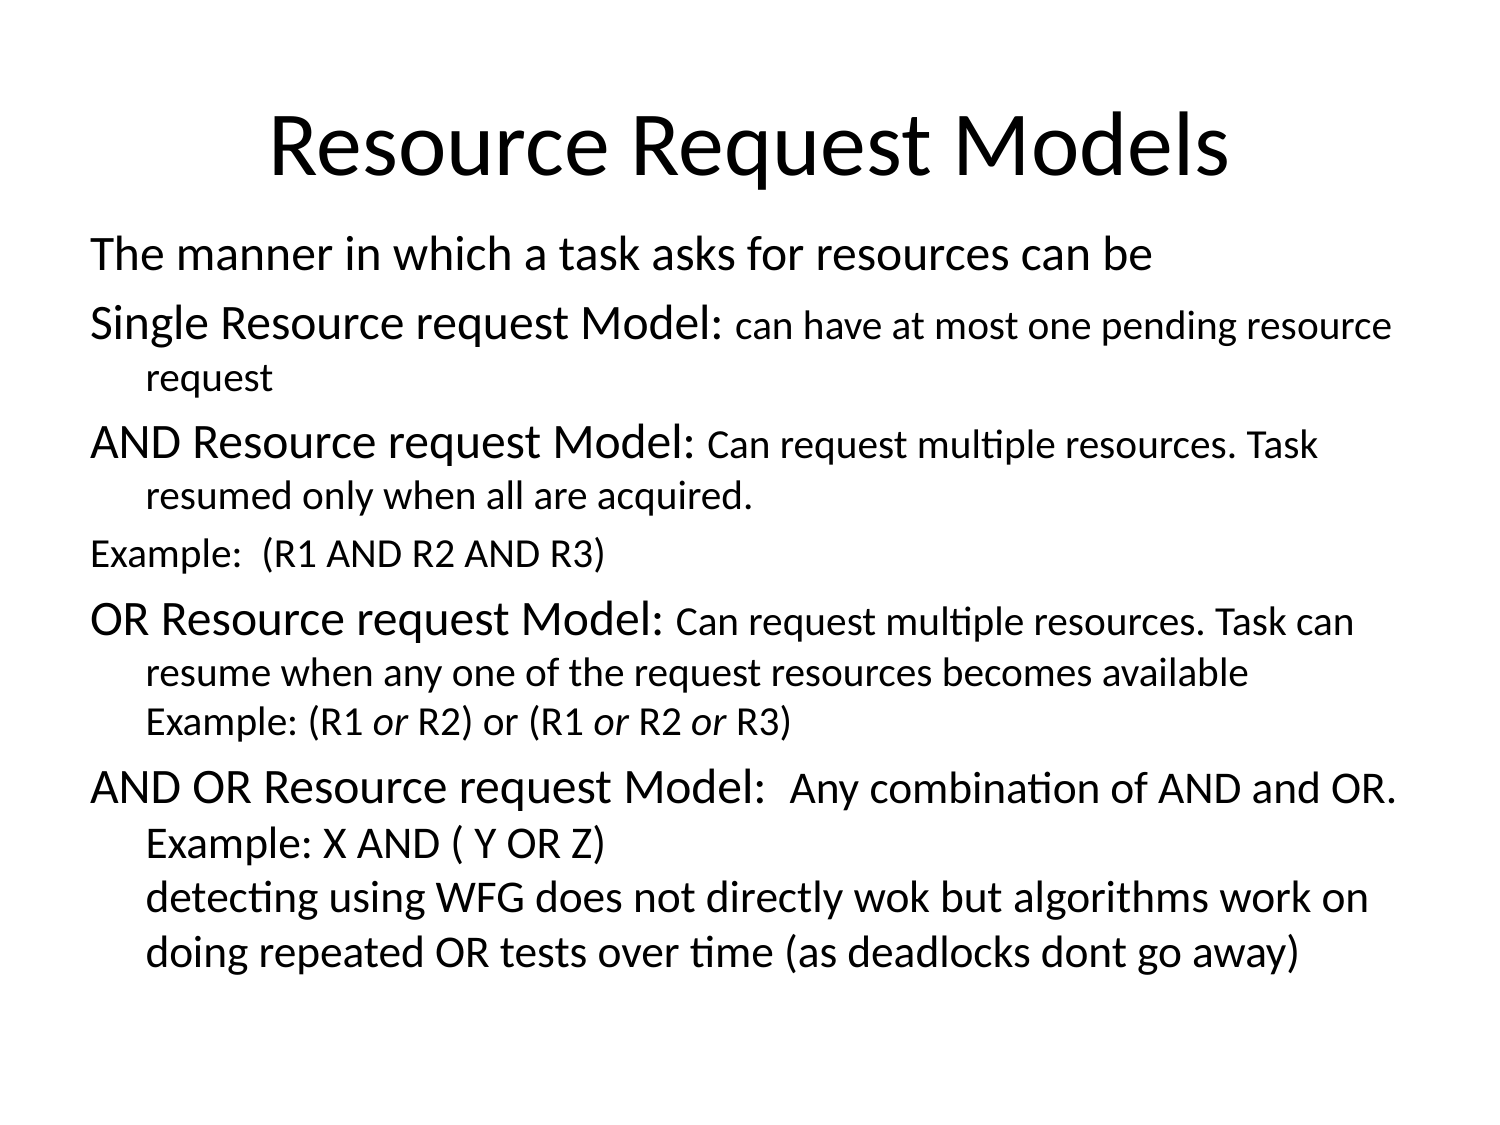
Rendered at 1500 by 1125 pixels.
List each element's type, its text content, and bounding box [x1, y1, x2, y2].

list The manner in which a task asks for resources can be Single Resource request Model: can have at most one pending resource request AND Resource request Model: Can request multiple resources. Task resumed only when all are acquired. Example: (R1 AND R2 AND R3) OR Resource request Model: Can request multiple resources. Task can resume when any one of the request resources becomes available Example: (R1 or R2) or (R1 or R2 or R3) AND OR Resource request Model: Any combination of AND and OR. Example: X AND ( Y OR Z) detecting using WFG does not directly wok but algorithms work on doing repeated OR tests over time (as deadlocks dont go away) [75, 213, 1425, 1008]
title Resource Request Models [75, 45, 1425, 213]
